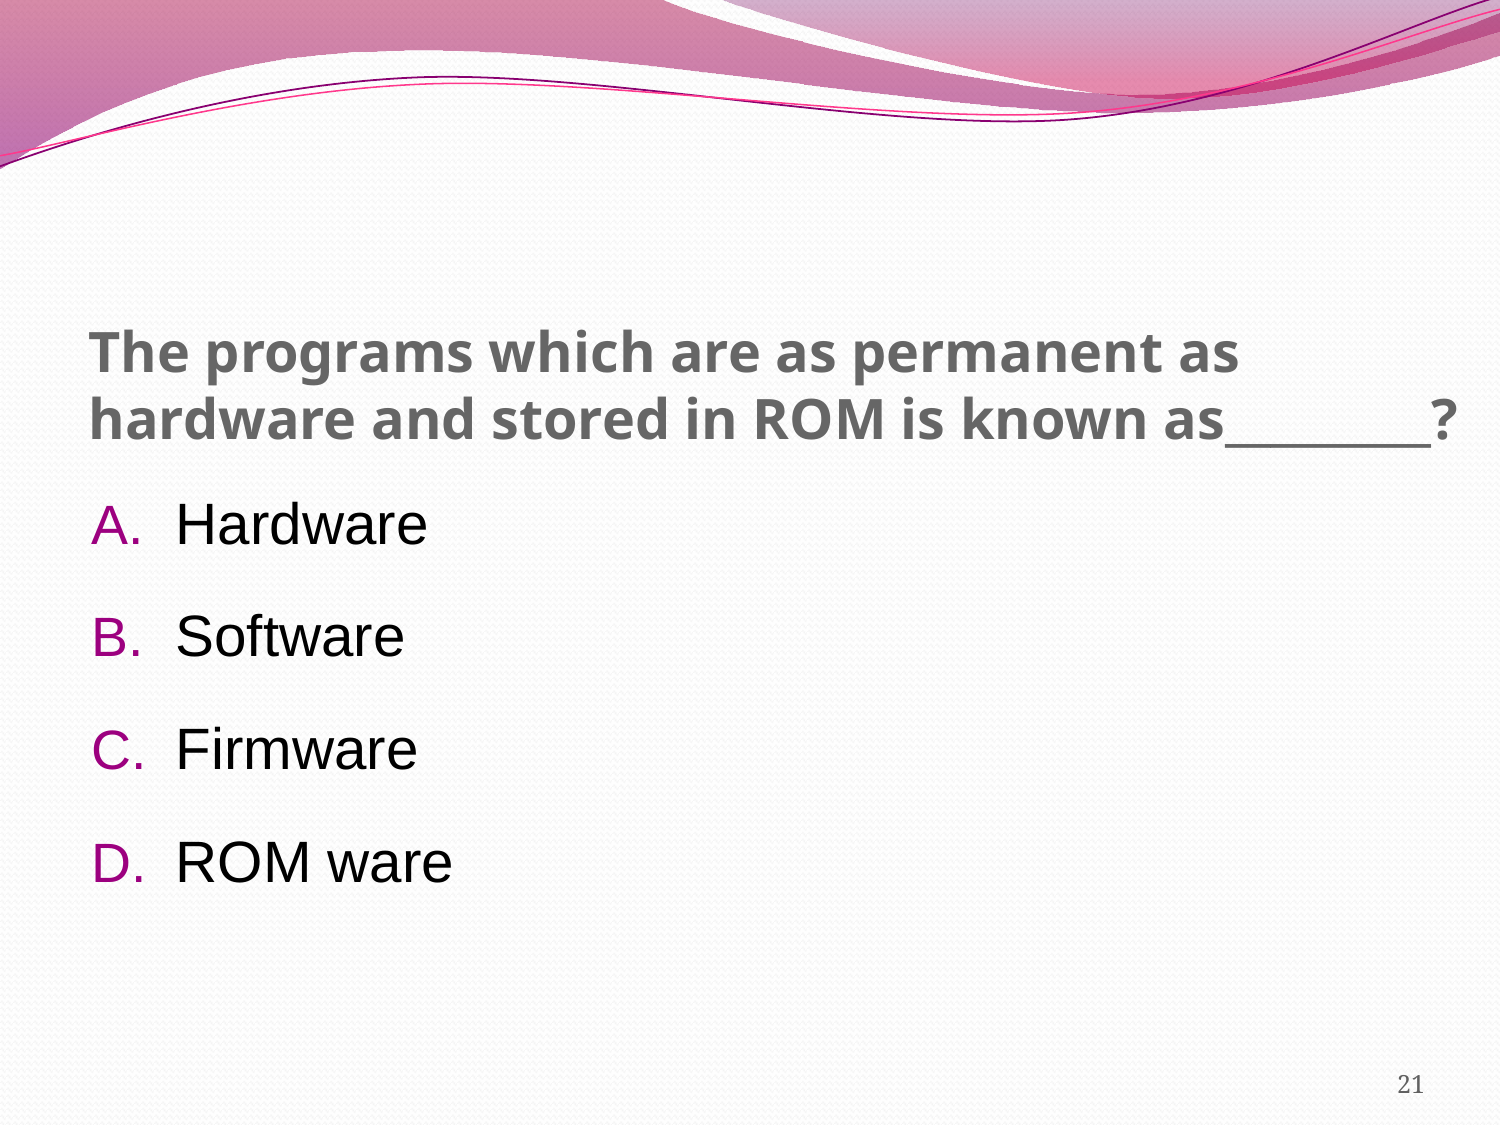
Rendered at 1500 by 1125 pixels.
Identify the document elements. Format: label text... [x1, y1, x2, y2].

slide_number 21 [1299, 1042, 1425, 1103]
title The programs which are as permanent as hardware and stored in ROM is known as_________? [88, 184, 1461, 535]
list Hardware Software Firmware ROM ware [76, 468, 1427, 1012]
